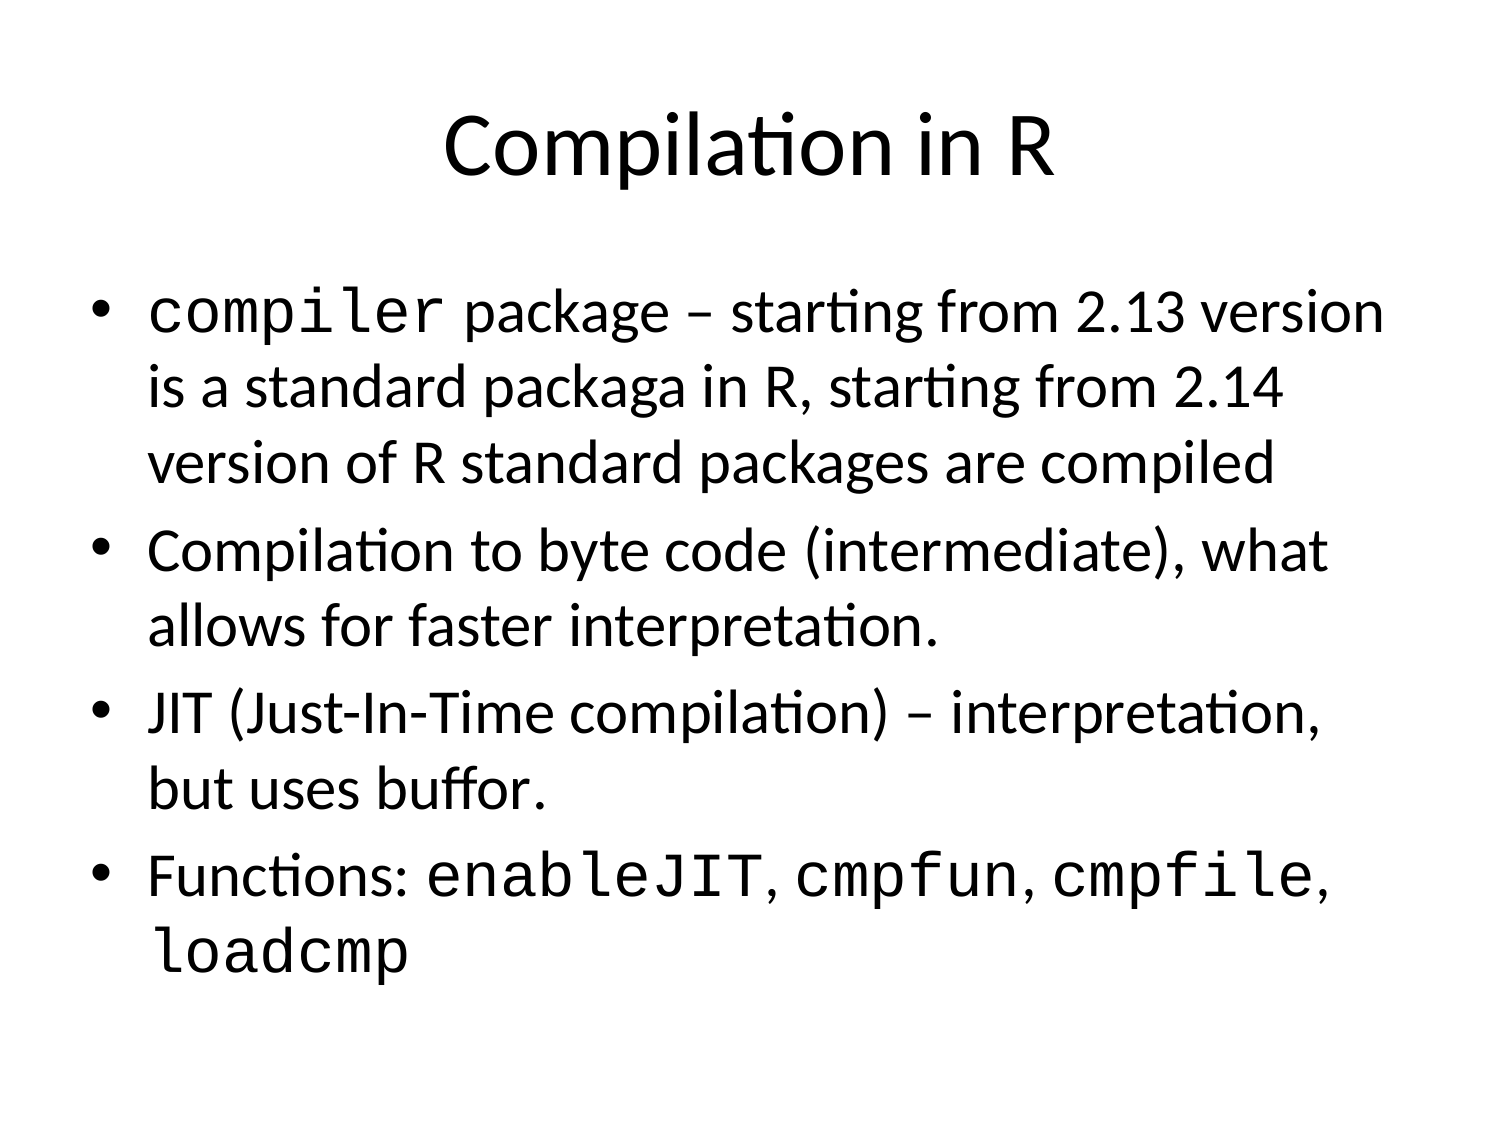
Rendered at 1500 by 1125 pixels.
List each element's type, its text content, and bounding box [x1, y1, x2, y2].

title Compilation in R [75, 45, 1425, 233]
list compiler package – starting from 2.13 version is a standard packaga in R, starting from 2.14 version of R standard packages are compiled Compilation to byte code (intermediate), what allows for faster interpretation. JIT (Just-In-Time compilation) – interpretation, but uses buffor. Functions: enableJIT, cmpfun, cmpfile, loadcmp [75, 262, 1425, 1005]
